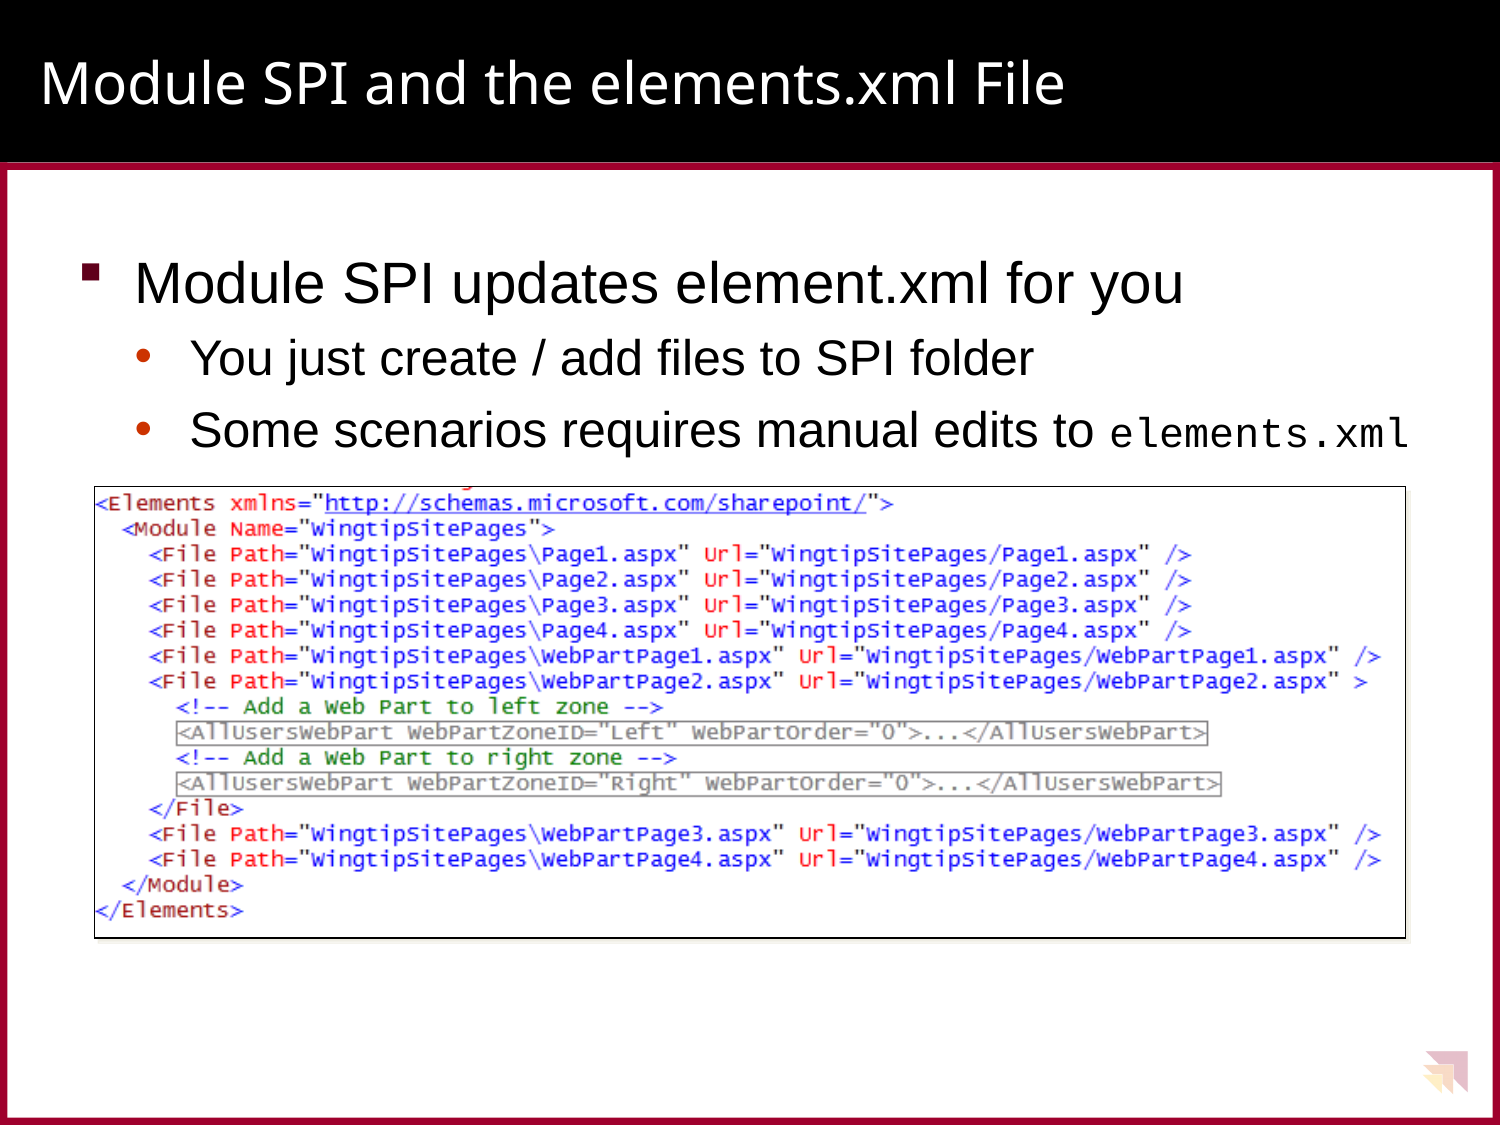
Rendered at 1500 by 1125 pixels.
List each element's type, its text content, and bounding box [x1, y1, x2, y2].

title Module SPI and the elements.xml File [24, 12, 1438, 150]
list Module SPI updates element.xml for you You just create / add files to SPI folder Some scenarios requires manual edits to elements.xml [62, 237, 1438, 1088]
picture [94, 487, 1405, 938]
